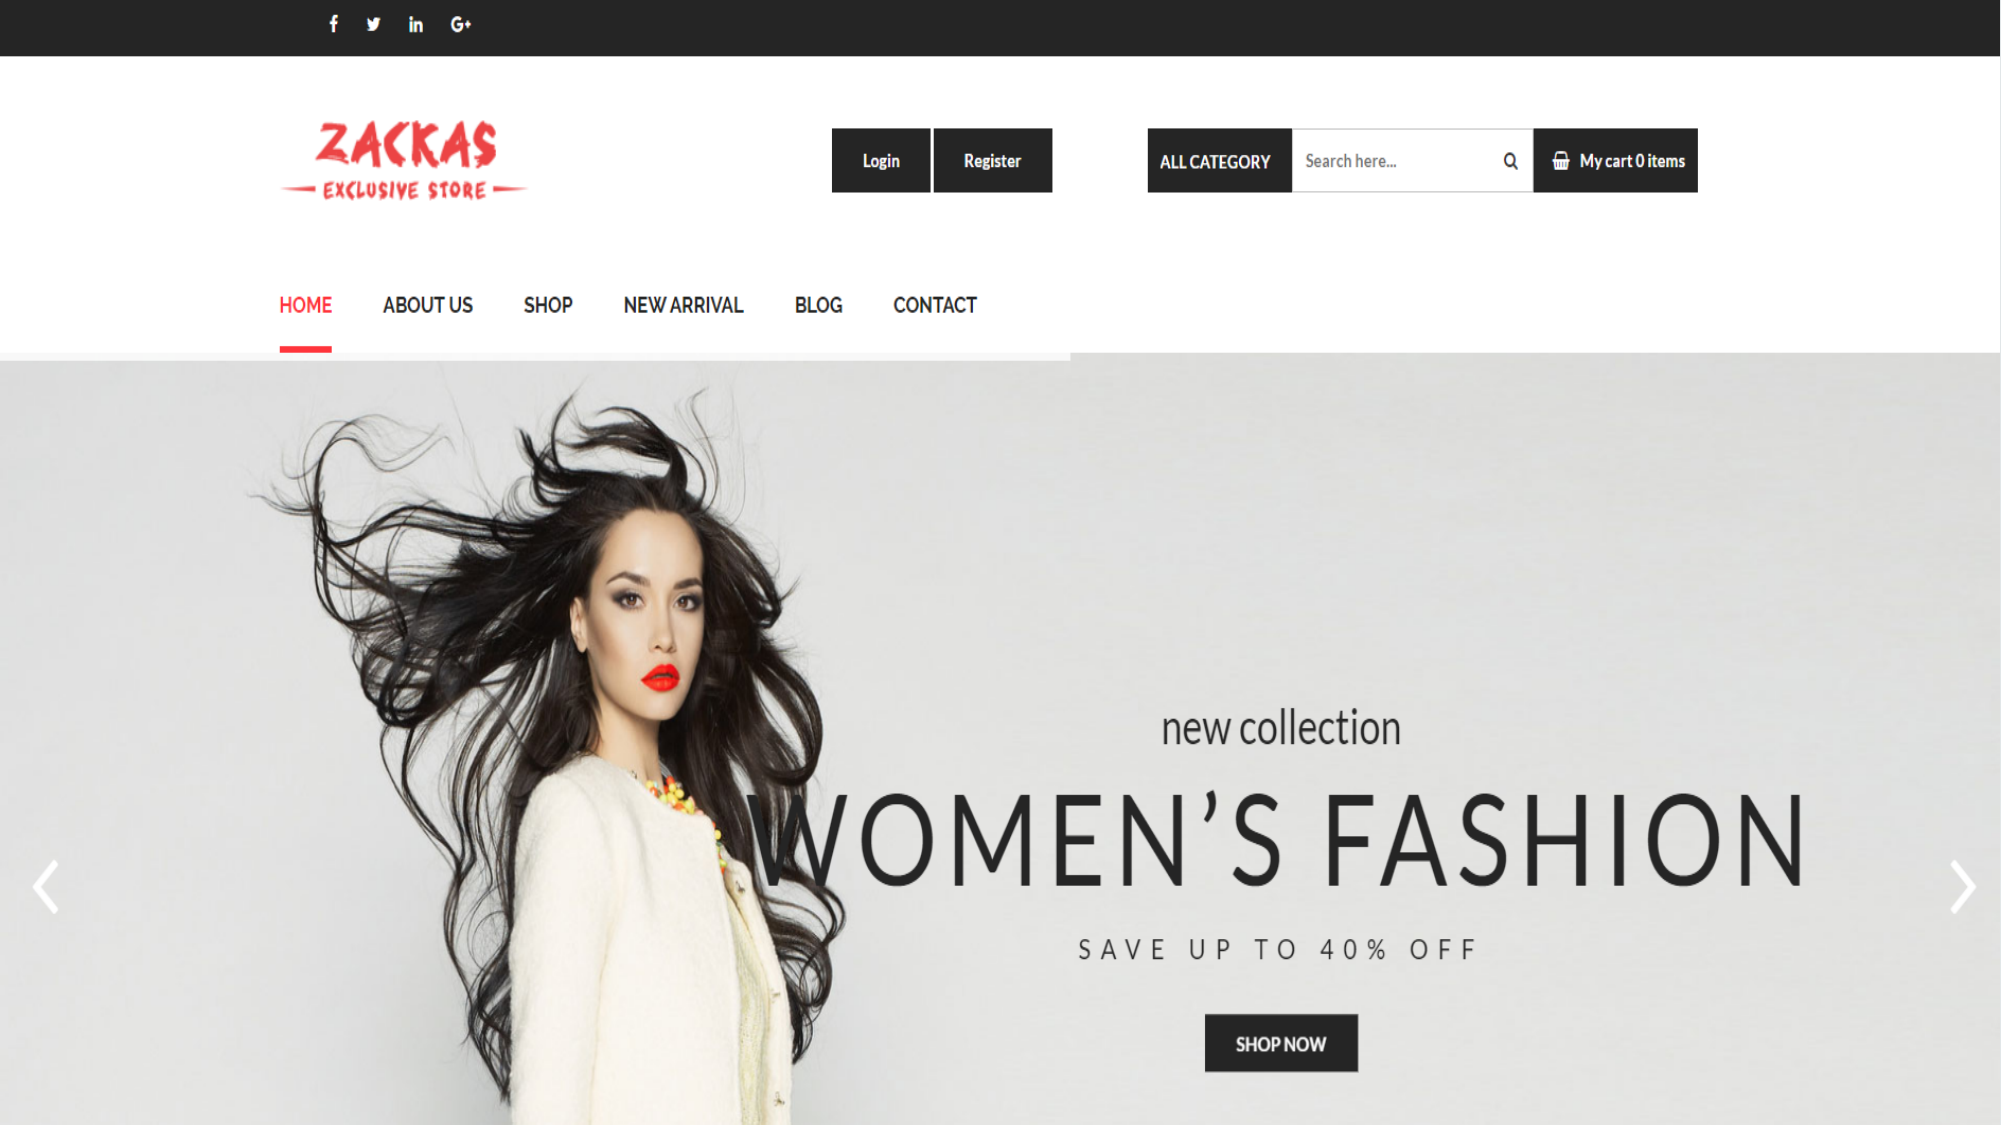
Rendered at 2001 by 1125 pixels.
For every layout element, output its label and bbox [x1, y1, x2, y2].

list [0, 0, 2000, 1125]
